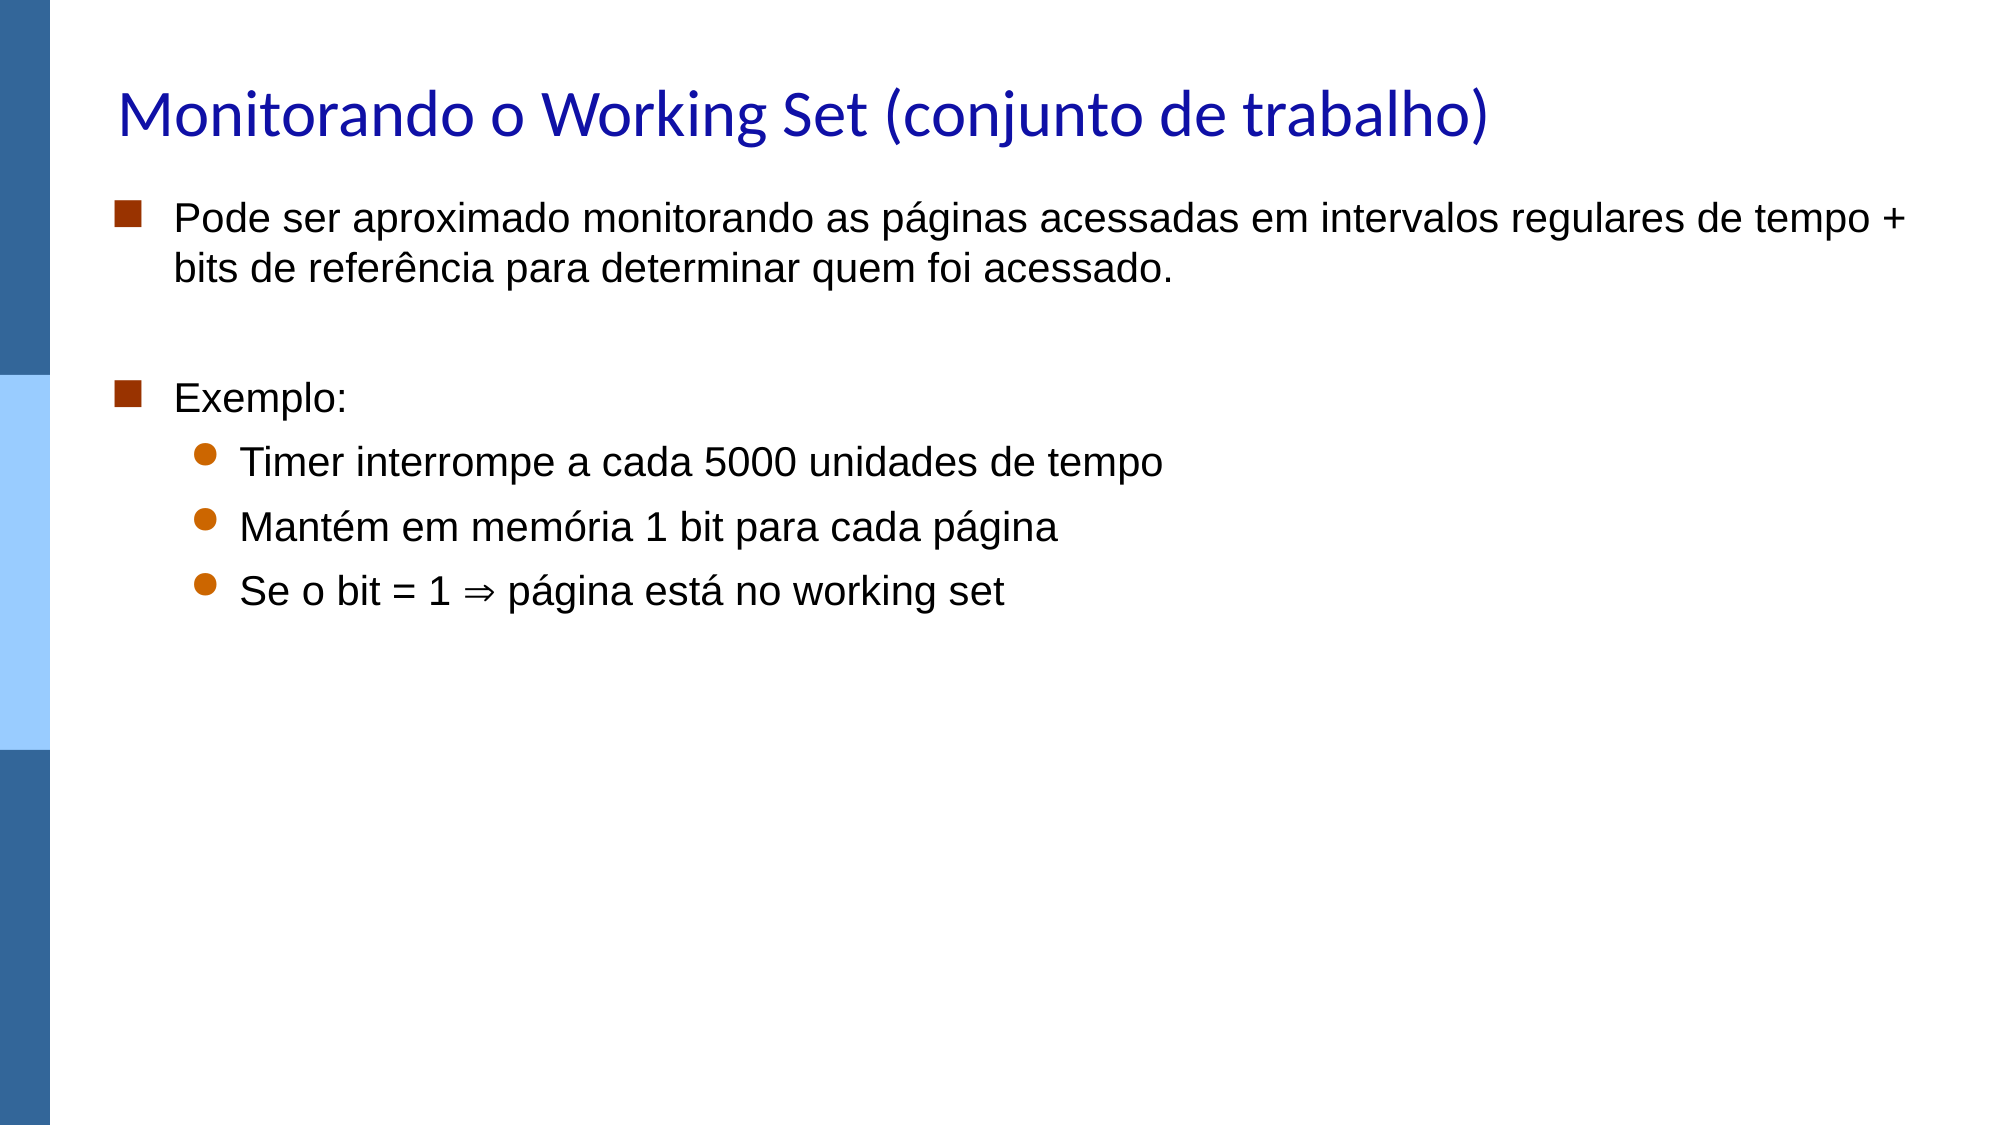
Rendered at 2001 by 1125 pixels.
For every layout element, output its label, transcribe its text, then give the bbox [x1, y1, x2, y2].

title Monitorando o Working Set (conjunto de trabalho) [102, 62, 1680, 157]
list Pode ser aproximado monitorando as páginas acessadas em intervalos regulares de tempo + bits de referência para determinar quem foi acessado. Exemplo: Timer interrompe a cada 5000 unidades de tempo Mantém em memória 1 bit para cada página Se o bit = 1  página está no working set [102, 183, 1952, 927]
